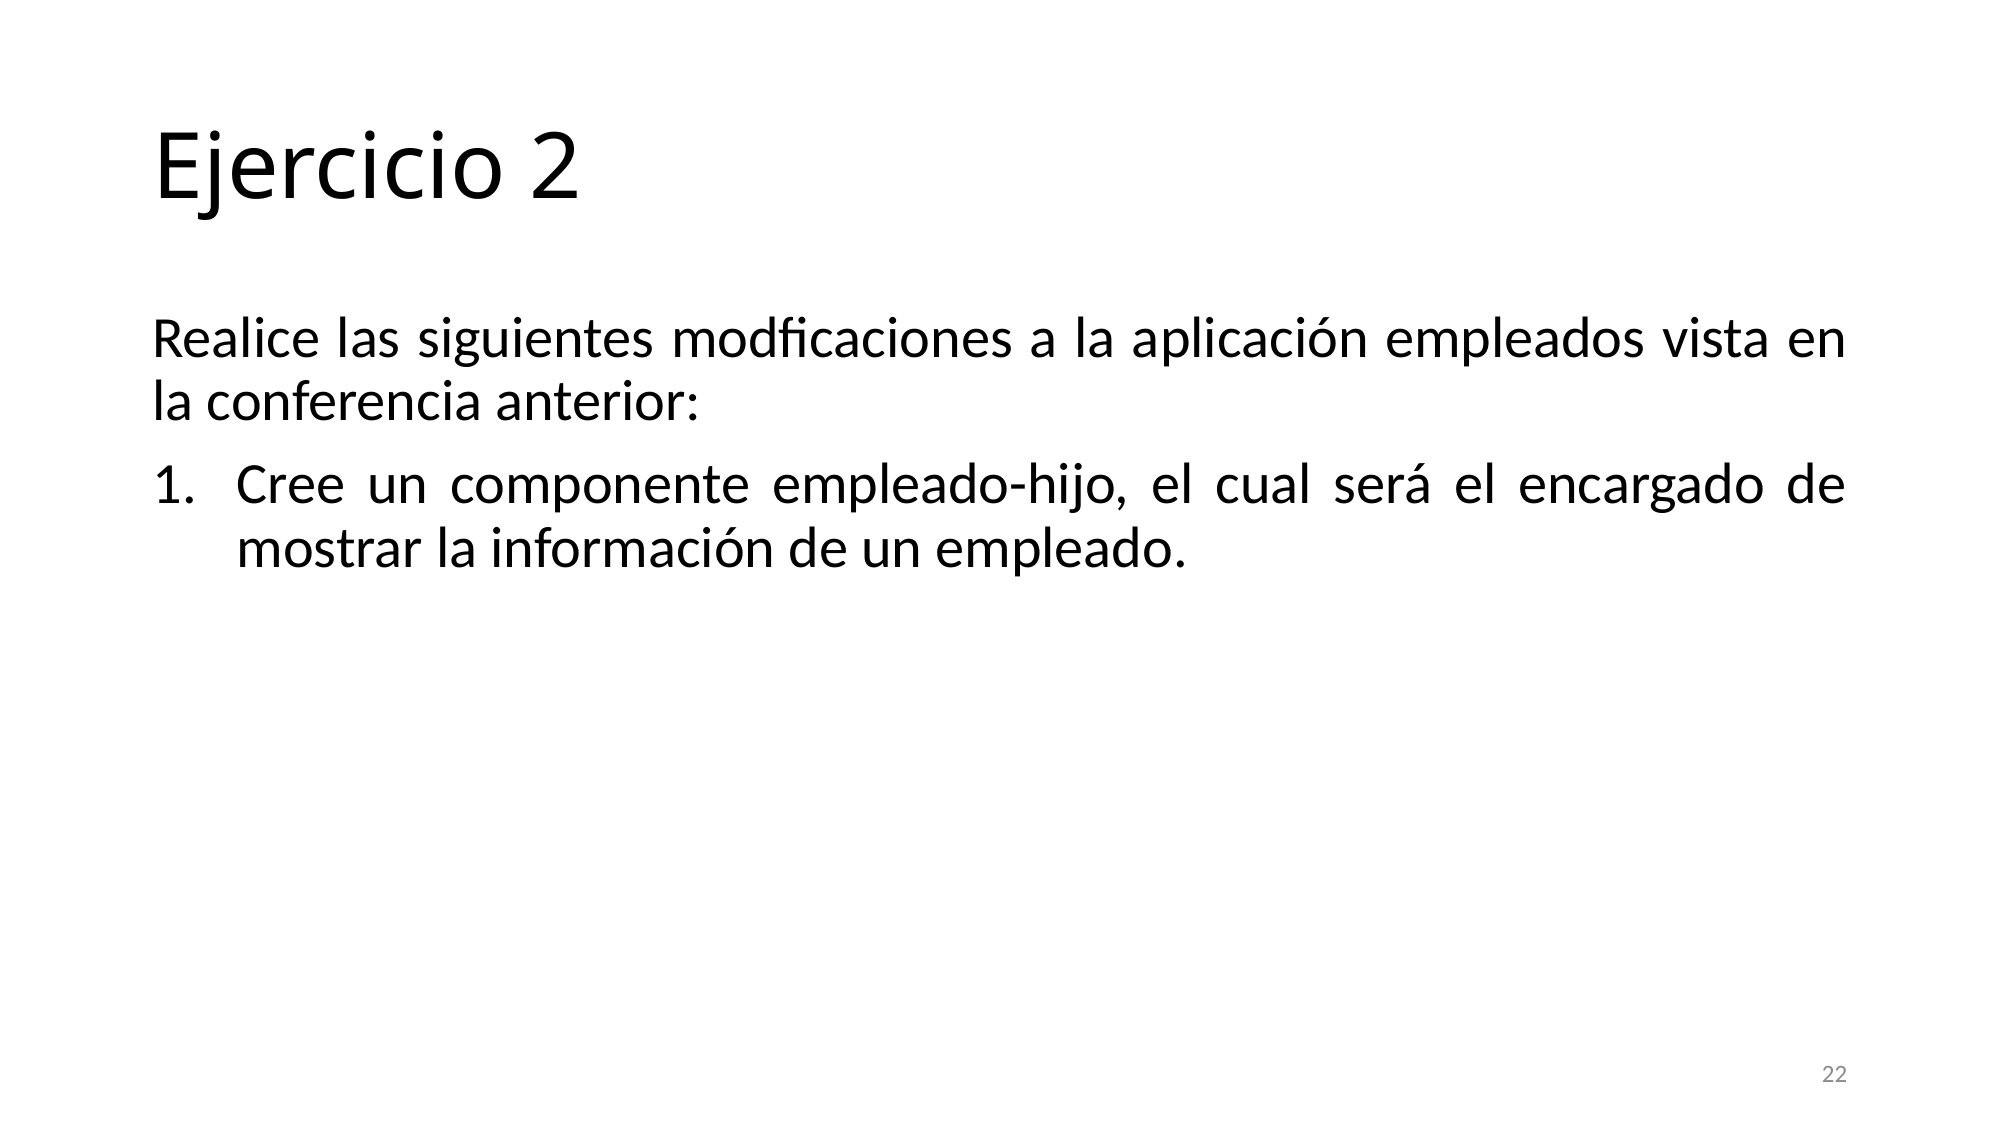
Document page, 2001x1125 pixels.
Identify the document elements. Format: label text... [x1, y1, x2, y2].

slide_number 22 [1412, 1042, 1863, 1103]
list Realice las siguientes modficaciones a la aplicación empleados vista en la conferencia anterior: Cree un componente empleado-hijo, el cual será el encargado de mostrar la información de un empleado. [137, 299, 1863, 1014]
title Ejercicio 2 [137, 59, 1863, 278]
